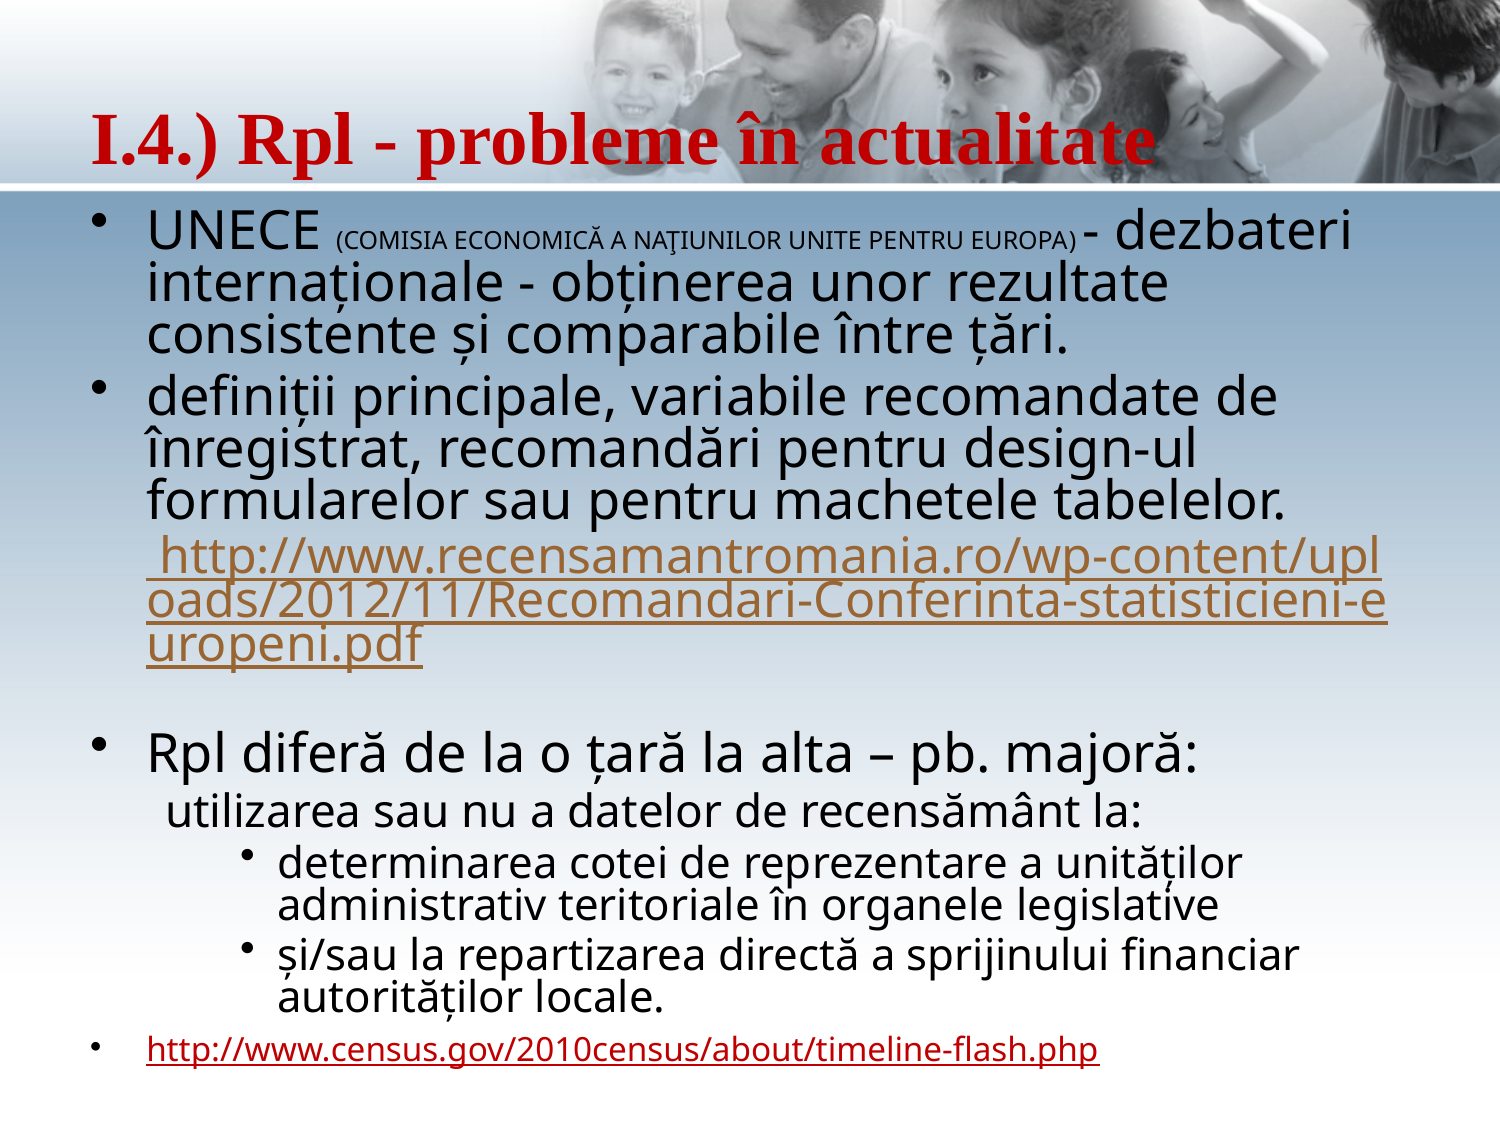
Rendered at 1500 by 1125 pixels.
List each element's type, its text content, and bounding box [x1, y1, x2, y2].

list UNECE (COMISIA ECONOMICĂ A NAŢIUNILOR UNITE PENTRU EUROPA) - dezbateri internaţionale - obţinerea unor rezultate consistente şi comparabile între ţări. definiţii principale, variabile recomandate de înregistrat, recomandări pentru design-ul formularelor sau pentru machetele tabelelor. http://www.recensamantromania.ro/wp-content/uploads/2012/11/Recomandari-Conferinta-statisticieni-europeni.pdf Rpl diferă de la o ţară la alta – pb. majoră: utilizarea sau nu a datelor de recensământ la: determinarea cotei de reprezentare a unităţilor administrativ teritoriale în organele legislative şi/sau la repartizarea directă a sprijinului financiar autorităţilor locale. http://www.census.gov/2010census/about/timeline-flash.php [74, 199, 1426, 1076]
title I.4.) Rpl - probleme în actualitate [74, 12, 1463, 188]
picture [0, 0, 1500, 1125]
